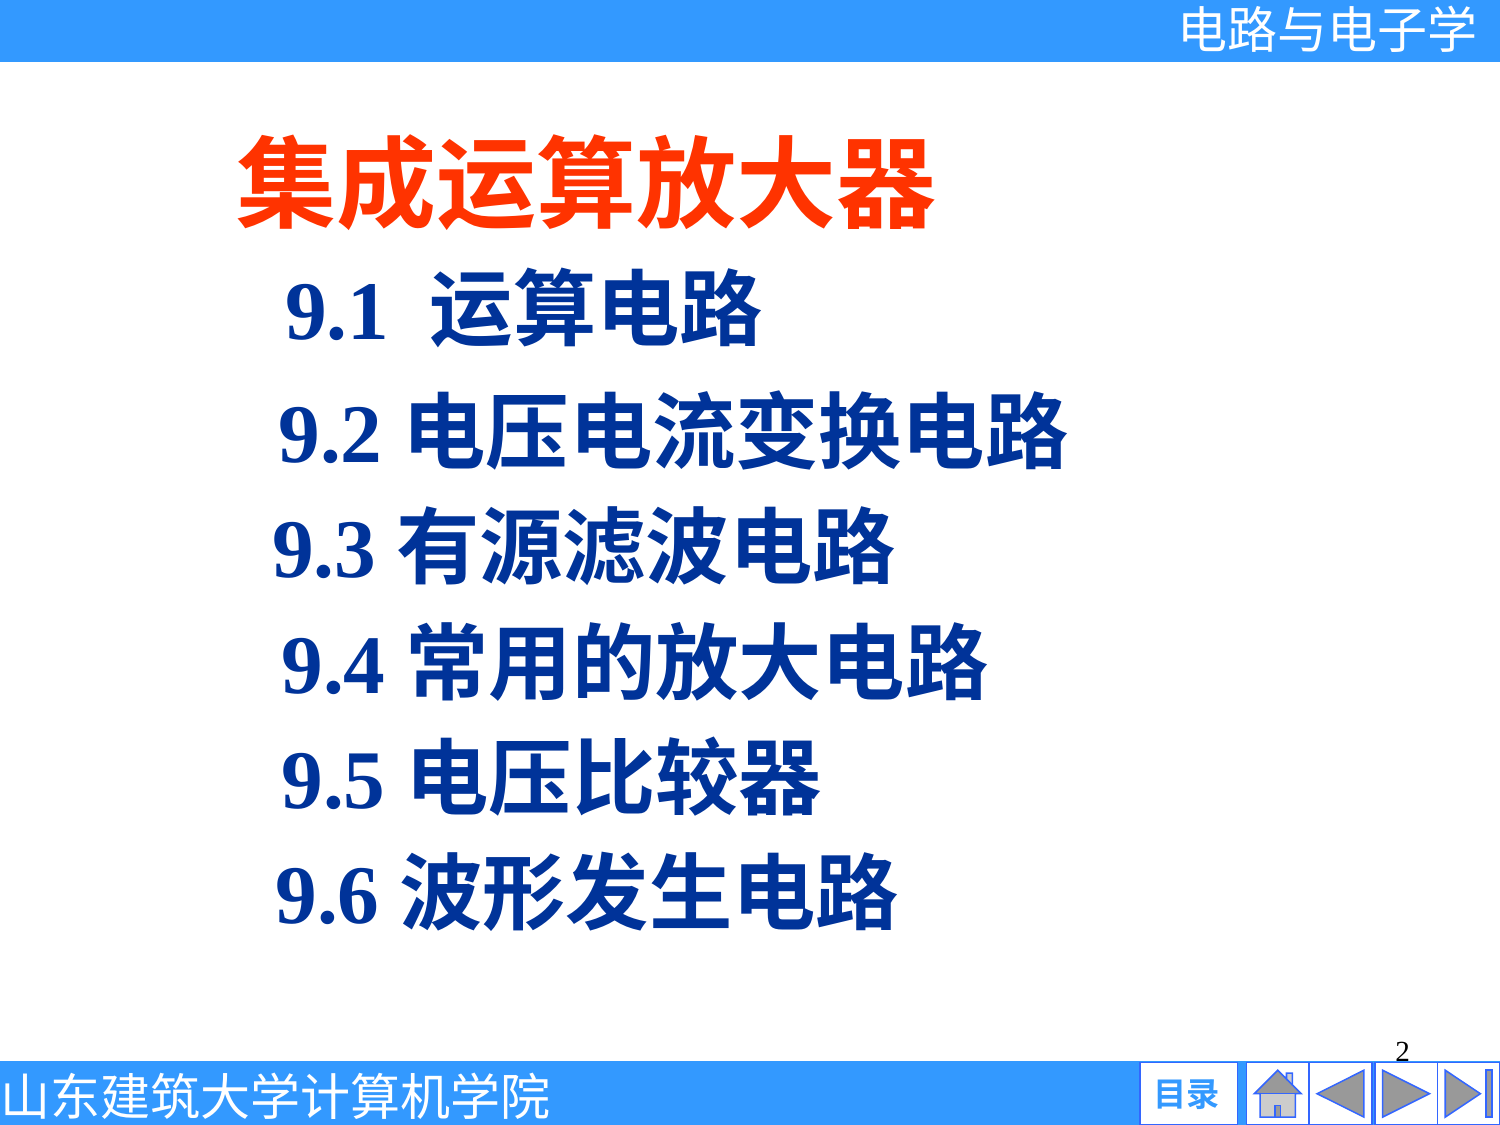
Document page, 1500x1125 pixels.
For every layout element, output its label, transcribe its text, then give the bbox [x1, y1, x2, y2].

text_box 9.3有源滤波电路 [257, 487, 1220, 602]
text_box 9.4常用的放大电路 [266, 602, 1317, 718]
text_box 9.5电压比较器 [266, 717, 1230, 833]
text_box 集成运算放大器 [221, 113, 1282, 249]
text_box 9.6波形发生电路 [260, 832, 1224, 948]
text_box 9.1 运算电路 [270, 249, 1233, 364]
text_box 9.2电压电流变换电路 [263, 372, 1227, 487]
